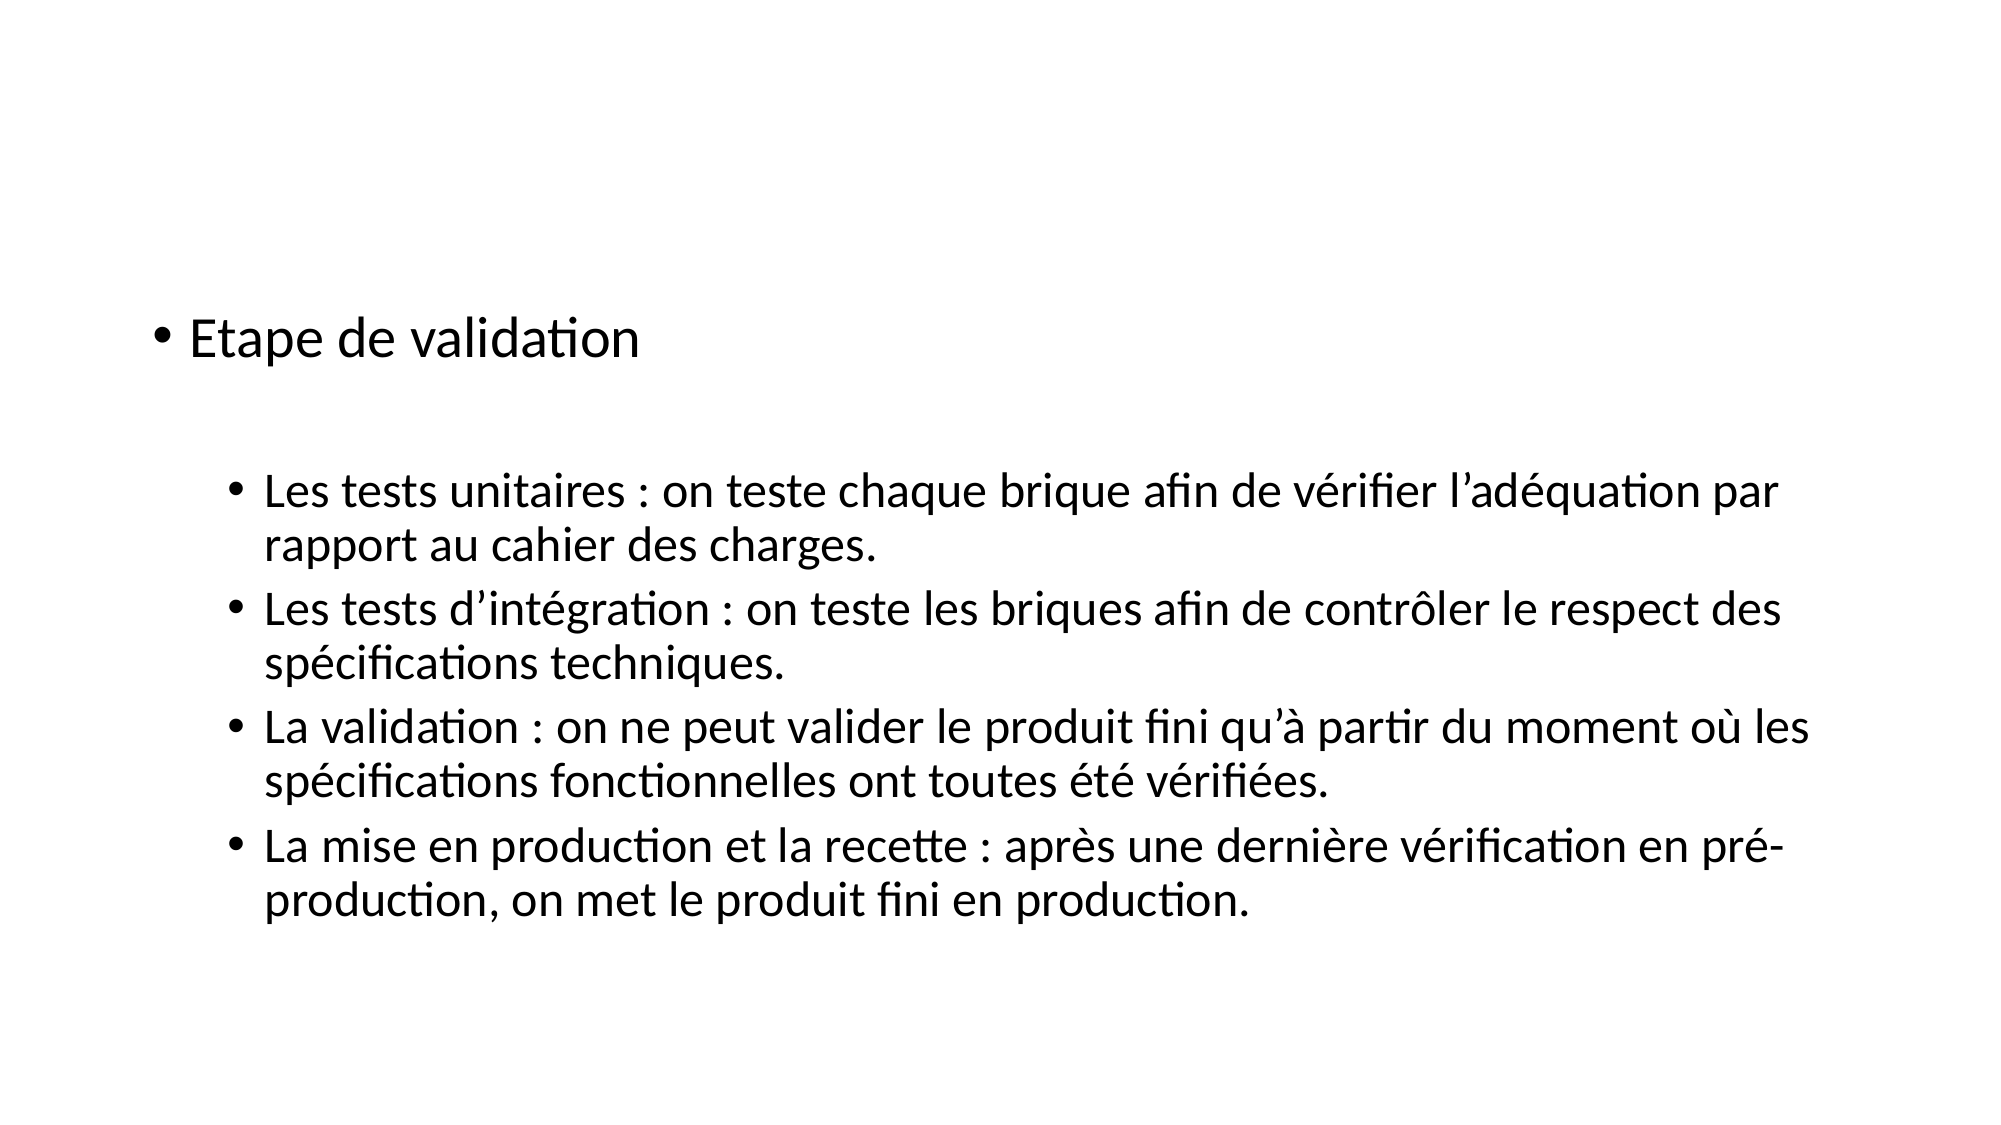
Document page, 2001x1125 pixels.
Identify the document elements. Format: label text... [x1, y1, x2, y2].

list Etape de validation Les tests unitaires : on teste chaque brique afin de vérifier l’adéquation par rapport au cahier des charges. Les tests d’intégration : on teste les briques afin de contrôler le respect des spécifications techniques. La validation : on ne peut valider le produit fini qu’à partir du moment où les spécifications fonctionnelles ont toutes été vérifiées. La mise en production et la recette : après une dernière vérification en pré-production, on met le produit fini en production. [137, 299, 1863, 1014]
